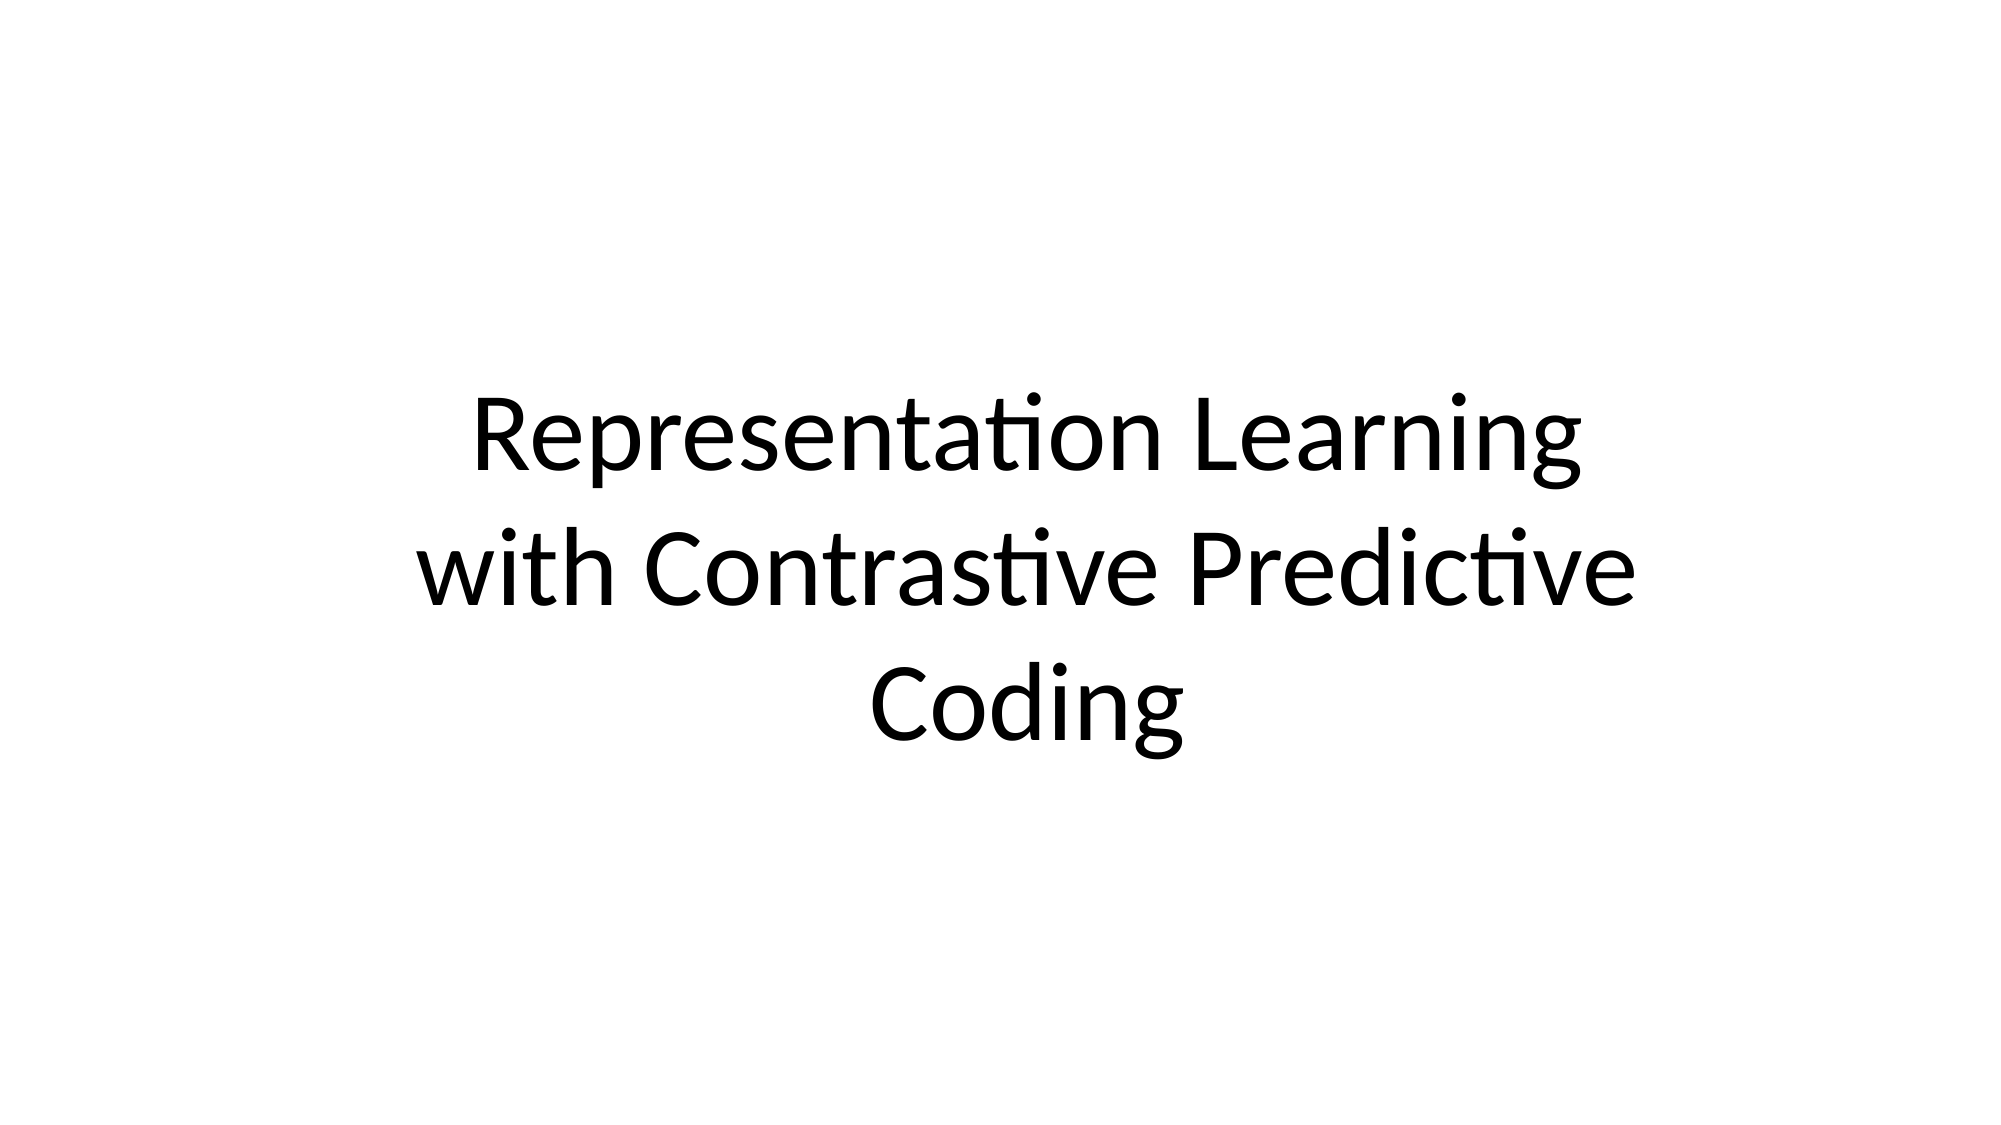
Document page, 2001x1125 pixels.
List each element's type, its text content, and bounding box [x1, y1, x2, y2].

text_box Representation Learning with Contrastive Predictive Coding [368, 350, 1687, 771]
